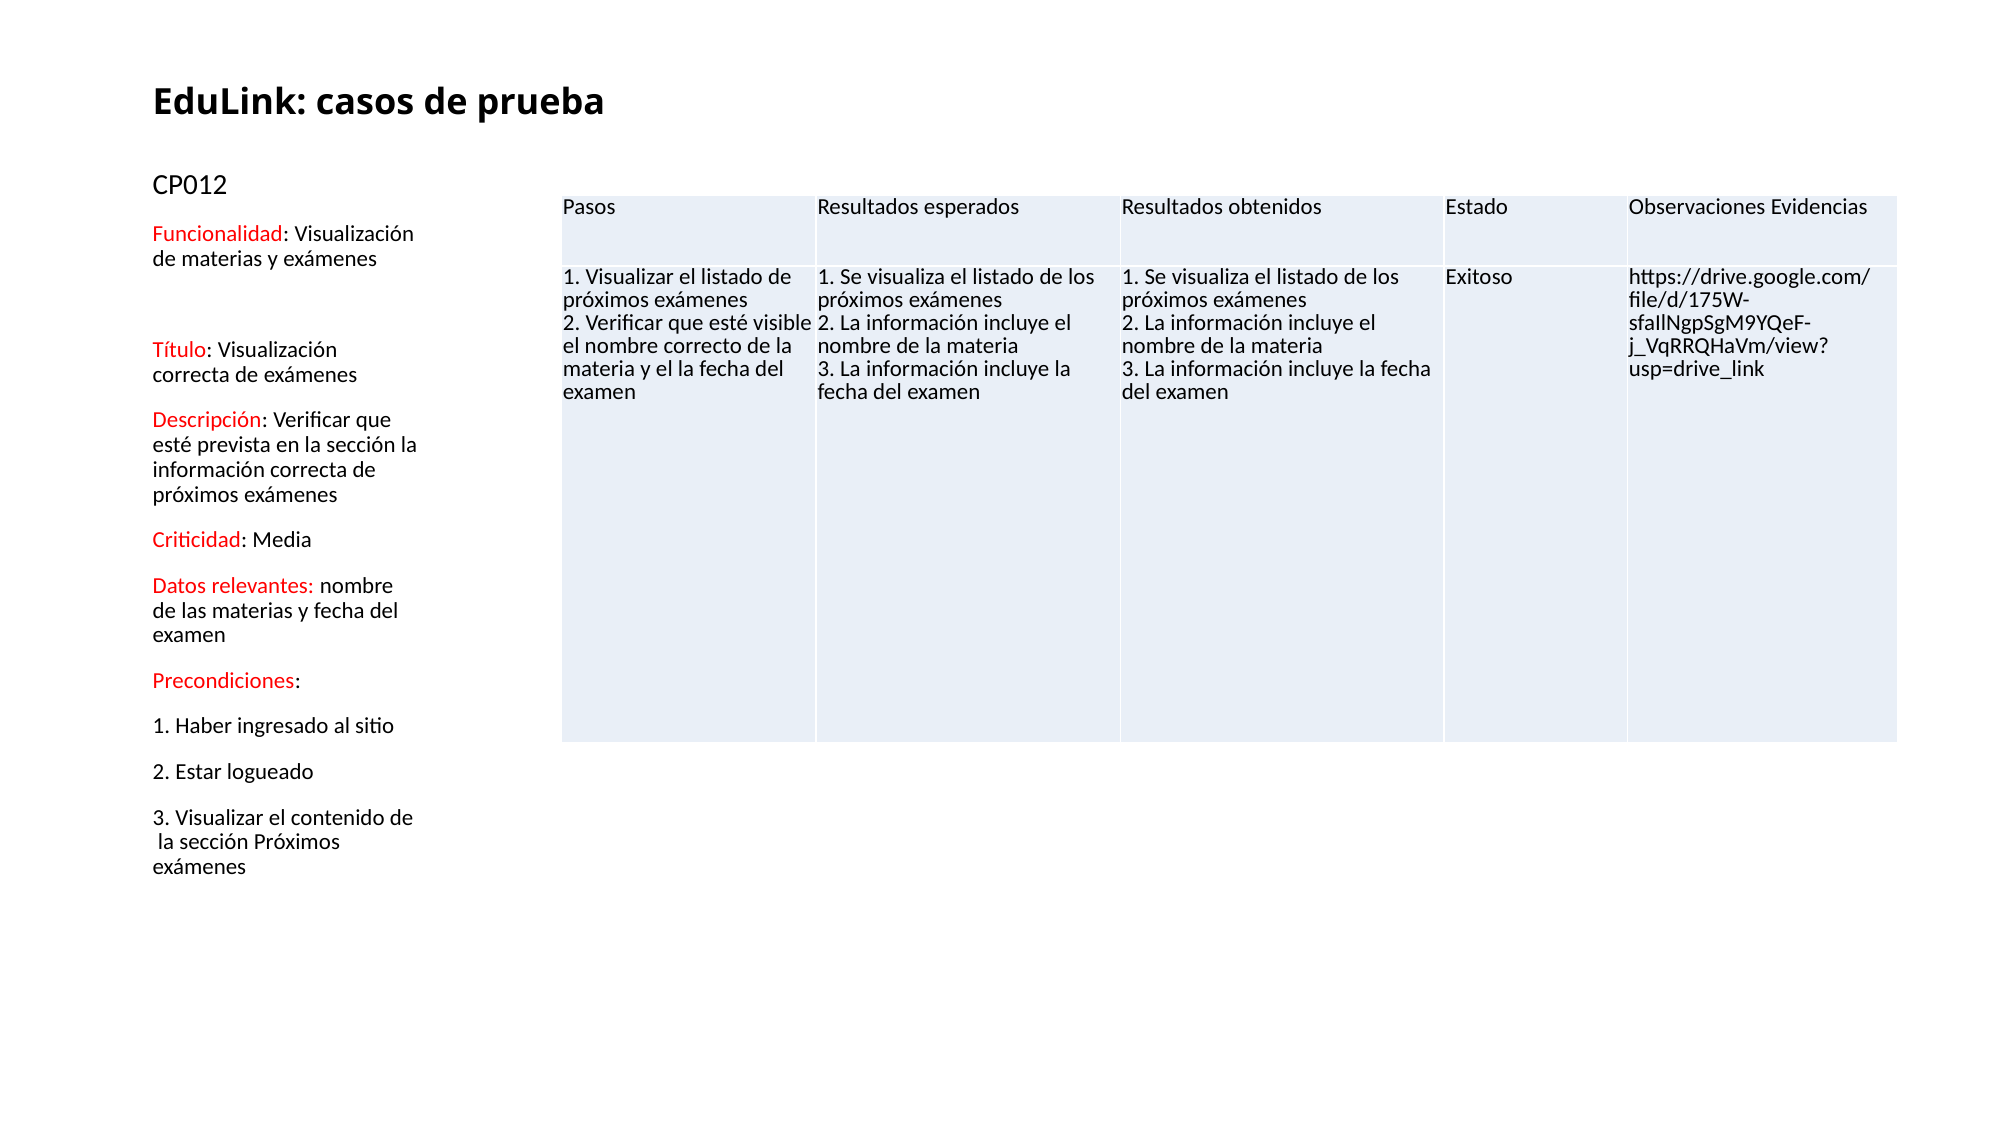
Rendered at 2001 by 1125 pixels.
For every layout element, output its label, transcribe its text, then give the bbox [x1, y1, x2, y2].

table_header Estado [1445, 196, 1627, 265]
list CP012 Funcionalidad: Visualización de materias y exámenes Título: Visualización correcta de exámenes Descripción: Verificar que esté prevista en la sección la información correcta de próximos exámenes Criticidad: Media Datos relevantes: nombre de las materias y fecha del examen Precondiciones: 1. Haber ingresado al sitio 2. Estar logueado 3. Visualizar el contenido de la sección Próximos exámenes [137, 161, 435, 962]
table_header Resultados obtenidos [1121, 196, 1443, 265]
table_cell 1. Visualizar el listado de próximos exámenes 2. Verificar que esté visible el nombre correcto de la materia y el la fecha del examen [562, 267, 815, 742]
table_header Resultados esperados [817, 196, 1120, 265]
table_header Observaciones Evidencias [1628, 196, 1897, 265]
table_cell 1. Se visualiza el listado de los próximos exámenes 2. La información incluye el nombre de la materia 3. La información incluye la fecha del examen [1121, 267, 1443, 742]
table_cell https://drive.google.com/file/d/175W-sfaIlNgpSgM9YQeF-j_VqRRQHaVm/view?usp=drive_link [1628, 267, 1897, 742]
table_header Pasos [562, 196, 815, 265]
title EduLink: casos de prueba [137, 75, 783, 130]
table_cell 1. Se visualiza el listado de los próximos exámenes 2. La información incluye el nombre de la materia 3. La información incluye la fecha del examen [817, 267, 1120, 742]
table_cell Exitoso [1445, 267, 1627, 742]
